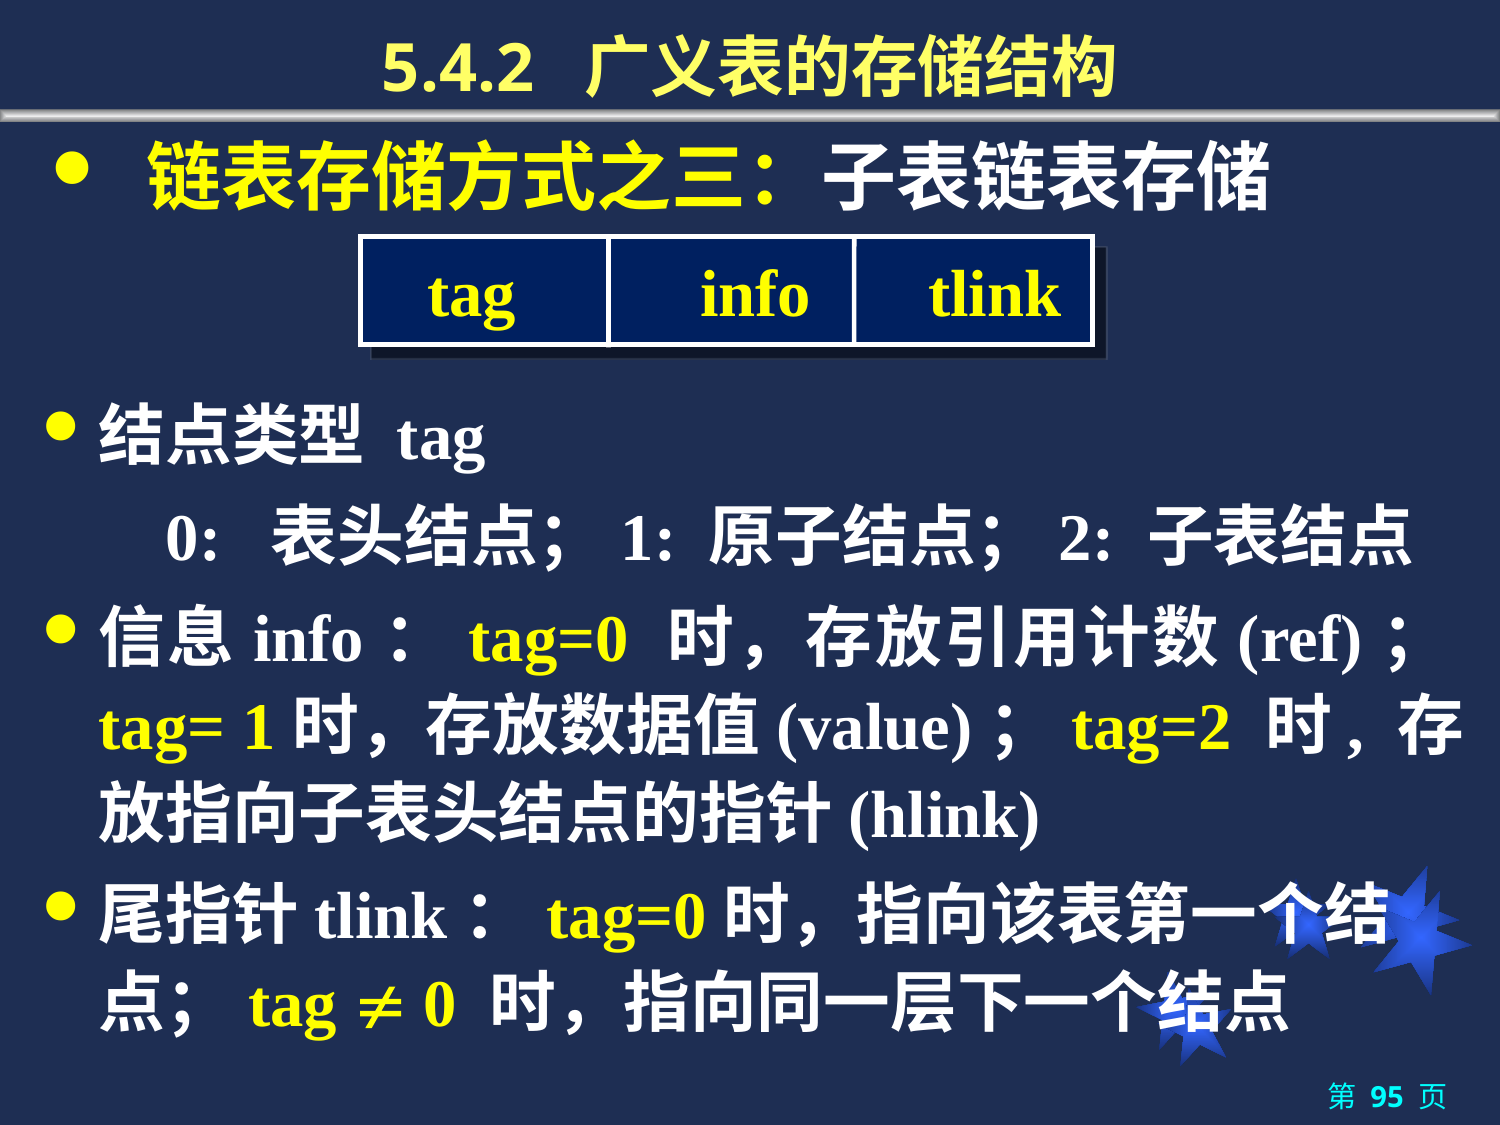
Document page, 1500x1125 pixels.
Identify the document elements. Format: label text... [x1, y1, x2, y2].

text_box 结点类型 tag 0: 表头结点；1: 原子结点；2: 子表结点 信息info：tag=0 时，存放引用计数(ref)；tag= 1时，存放数据值(value)；tag=2 时, 存放指向子表头结点的指针(hlink) 尾指针tlink：tag=0时，指向该表第一个结点；tag  0 时，指向同一层下一个结点 [27, 377, 1479, 1041]
text_box 链表存储方式之三：子表链表存储 [36, 122, 1467, 228]
title 5.4.2 广义表的存储结构 [0, 0, 1500, 113]
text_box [359, 235, 1106, 348]
slide_number 第 95 页 [1067, 1070, 1463, 1125]
